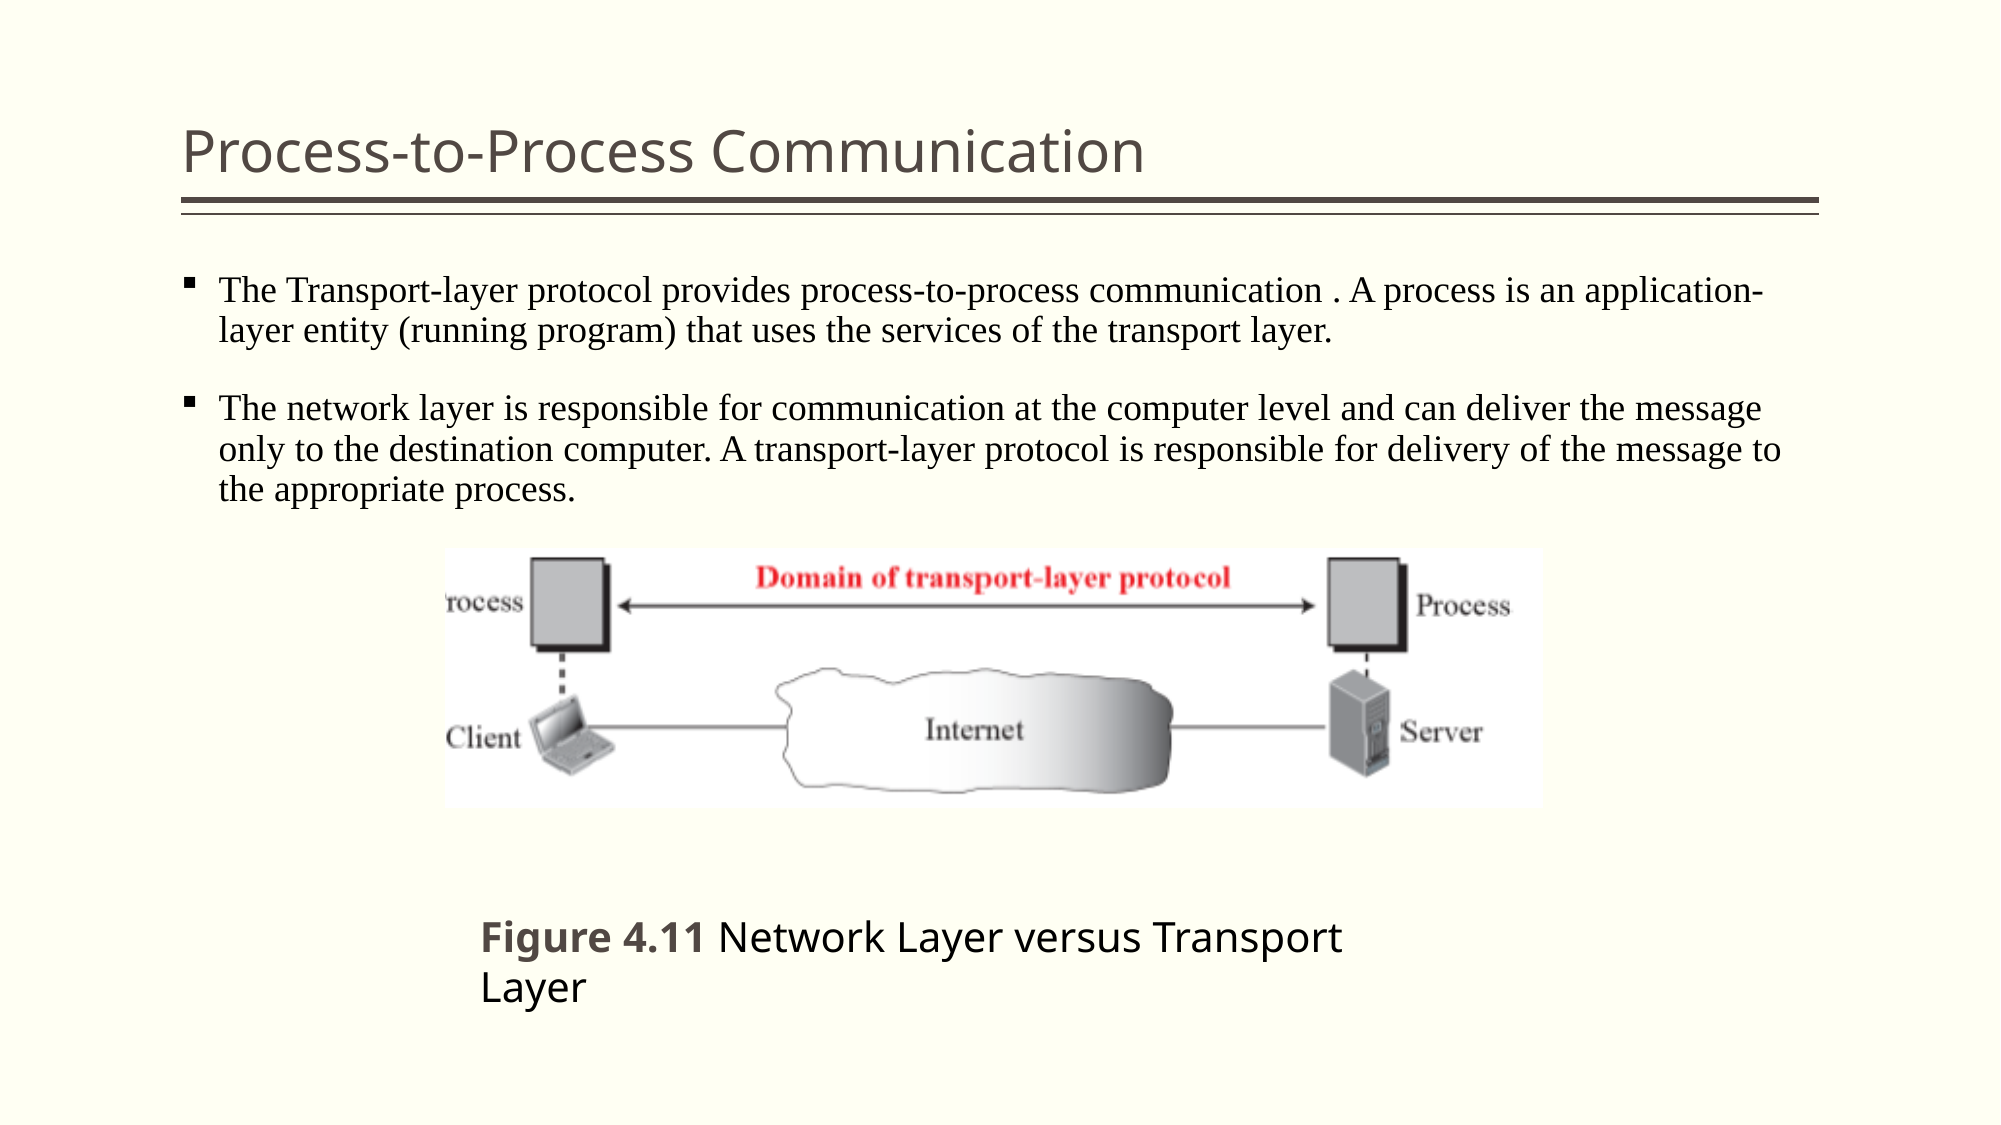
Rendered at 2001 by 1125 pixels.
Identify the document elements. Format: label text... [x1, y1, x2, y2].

title Process-to-Process Communication [181, 12, 1819, 193]
picture [445, 548, 1543, 808]
text_box Figure 4.11 Network Layer versus Transport Layer [464, 903, 1465, 1019]
list The Transport-layer protocol provides process-to-process communication . A process is an application-layer entity (running program) that uses the services of the transport layer. The network layer is responsible for communication at the computer level and can deliver the message only to the destination computer. A transport-layer protocol is responsible for delivery of the message to the appropriate process. [181, 262, 1819, 522]
